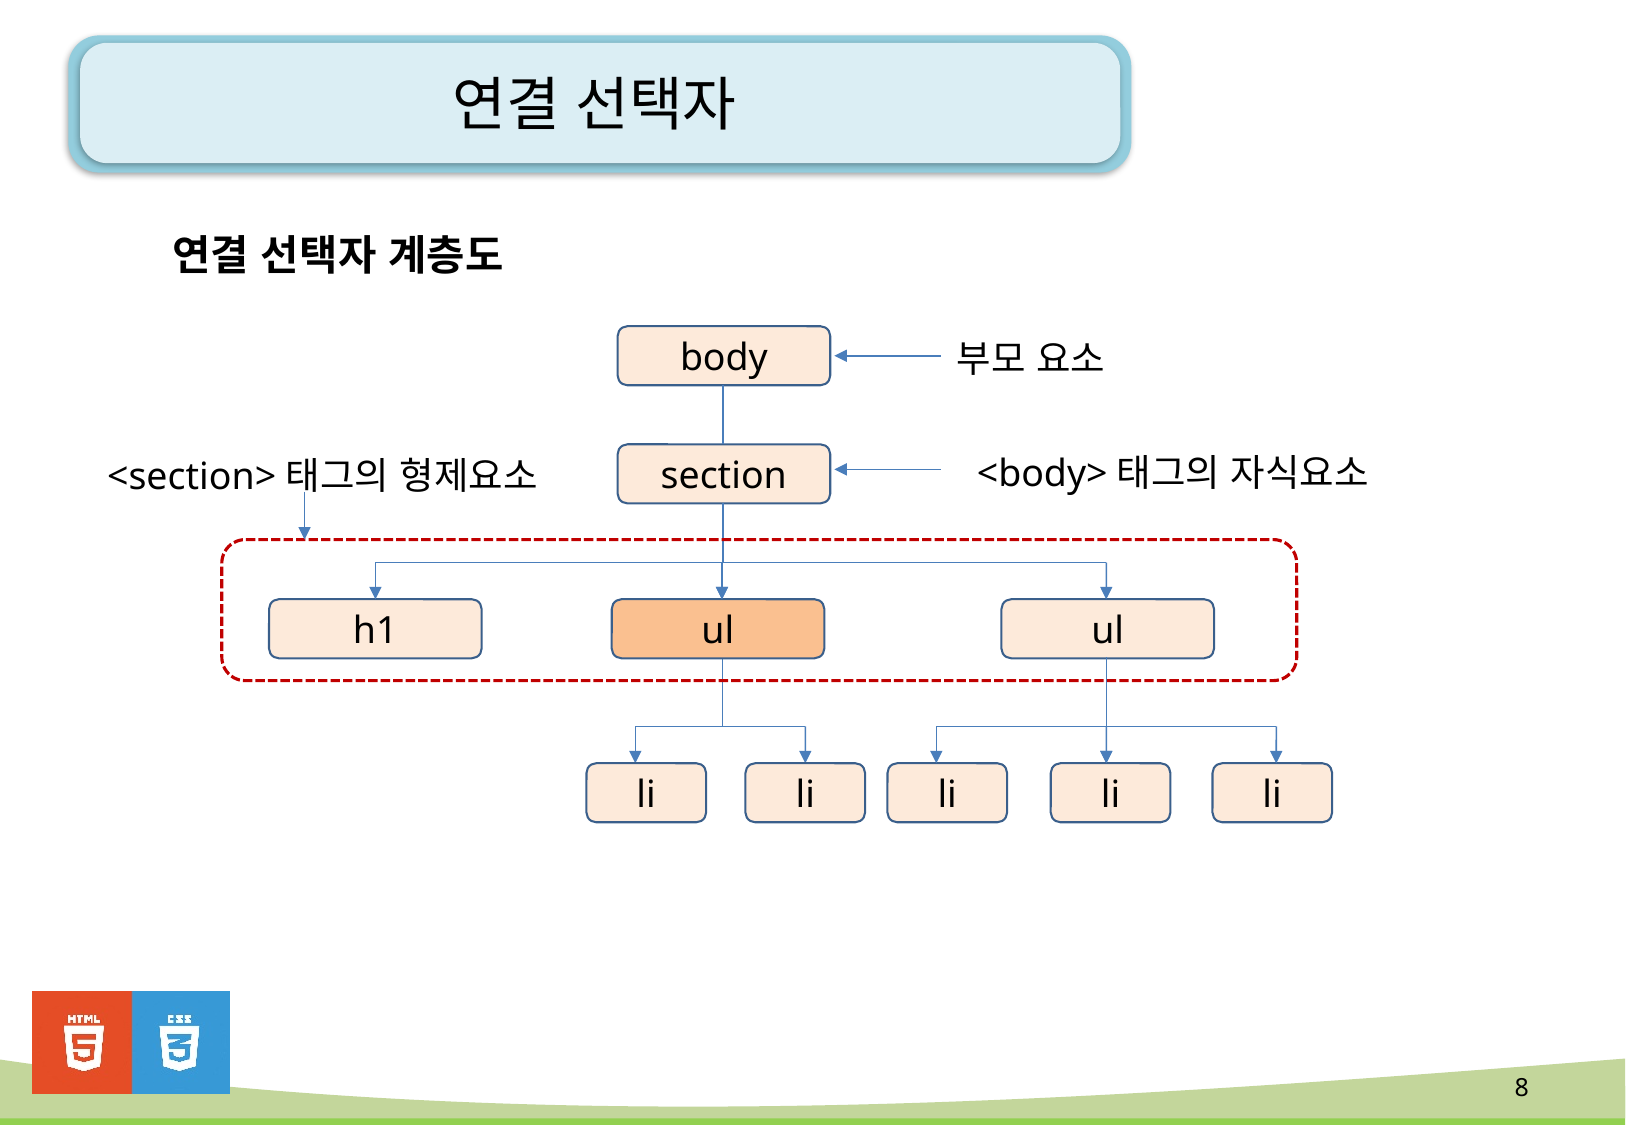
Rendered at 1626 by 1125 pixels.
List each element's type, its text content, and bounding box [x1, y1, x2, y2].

text_box <body>태그의 자식요소 [930, 441, 1415, 502]
picture [32, 991, 230, 1094]
slide_number 8 [1452, 1058, 1544, 1119]
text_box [268, 562, 1333, 823]
title 연결 선택자 [68, 32, 1121, 173]
text_box body [615, 324, 833, 388]
text_box 연결 선택자 계층도 [157, 196, 872, 286]
text_box [219, 537, 718, 683]
text_box <section>태그의 형제요소 [80, 444, 565, 505]
text_box section [615, 442, 833, 506]
text_box [728, 537, 1299, 560]
text_box 부모 요소 [930, 327, 1132, 388]
